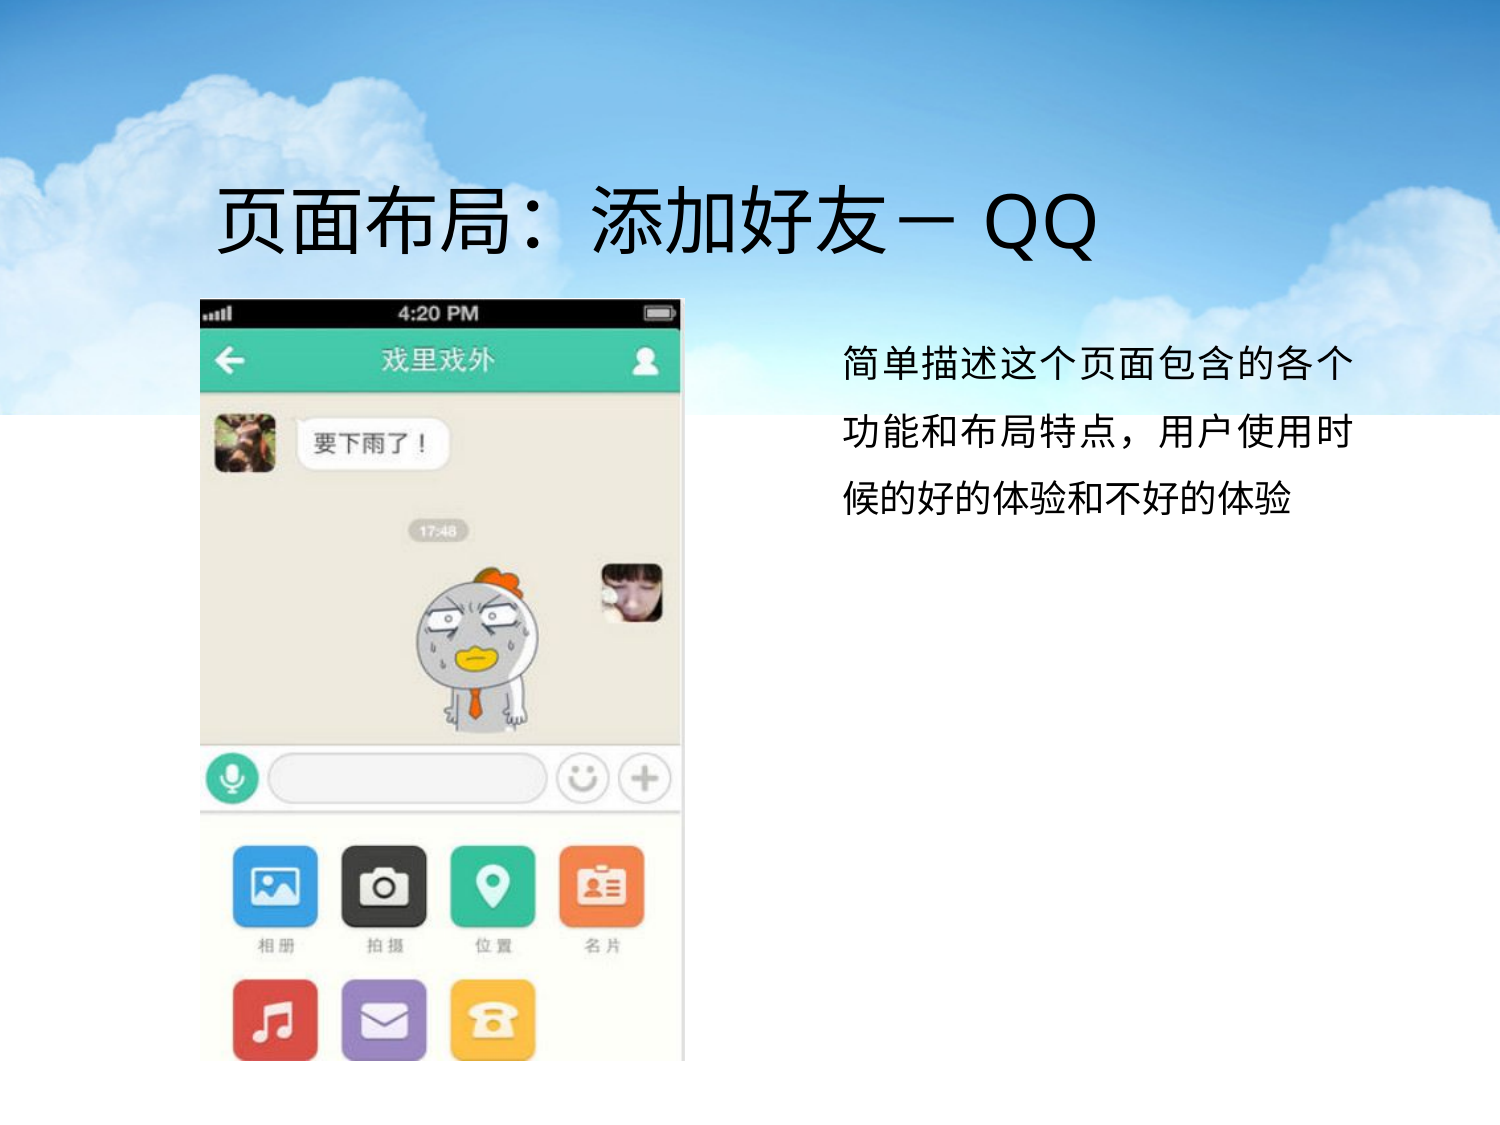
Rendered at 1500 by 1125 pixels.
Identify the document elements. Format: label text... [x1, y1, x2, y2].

picture [0, 0, 1500, 1062]
text_box 页面布局：添加好友－QQ [200, 166, 1255, 272]
text_box 简单描述这个页面包含的各个功能和布局特点，用户使用时候的好的体验和不好的体验 [827, 310, 1369, 528]
